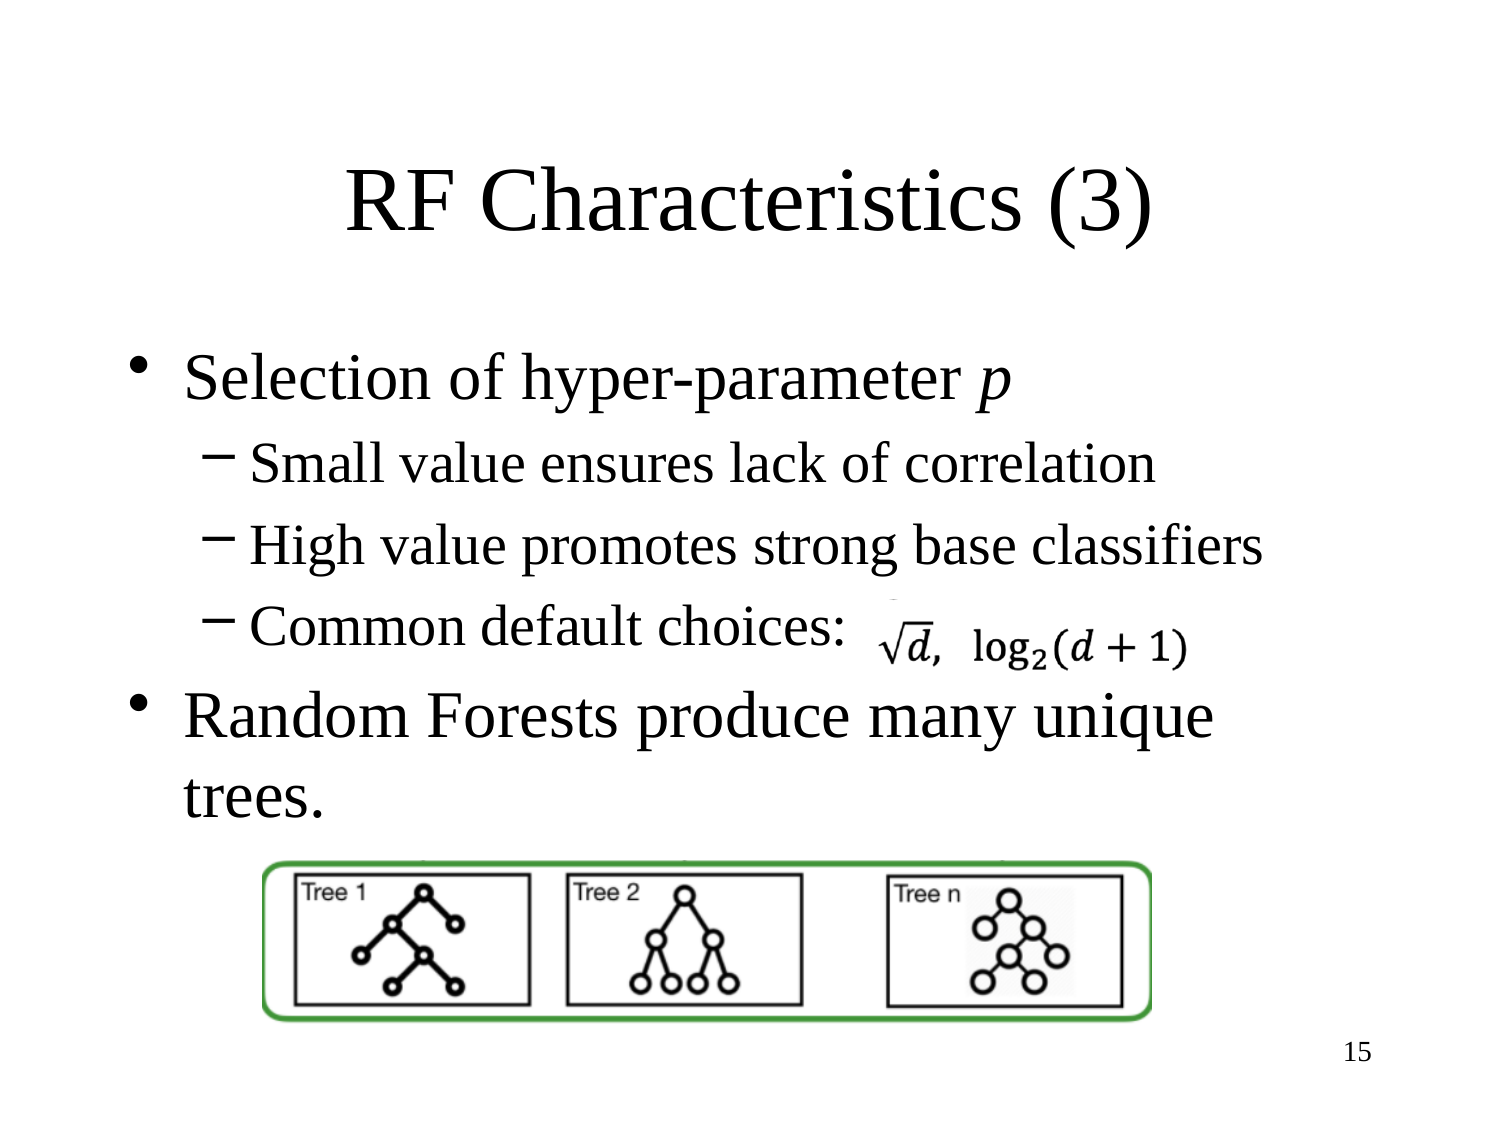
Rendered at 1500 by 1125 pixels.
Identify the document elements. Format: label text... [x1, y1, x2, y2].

title RF Characteristics (3) [112, 99, 1388, 288]
slide_number 15 [1074, 1024, 1388, 1101]
picture [262, 860, 1153, 1026]
picture [874, 599, 1197, 688]
list Selection of hyper-parameter p Small value ensures lack of correlation High value promotes strong base classifiers Common default choices: Random Forests produce many unique trees. [112, 324, 1388, 1001]
